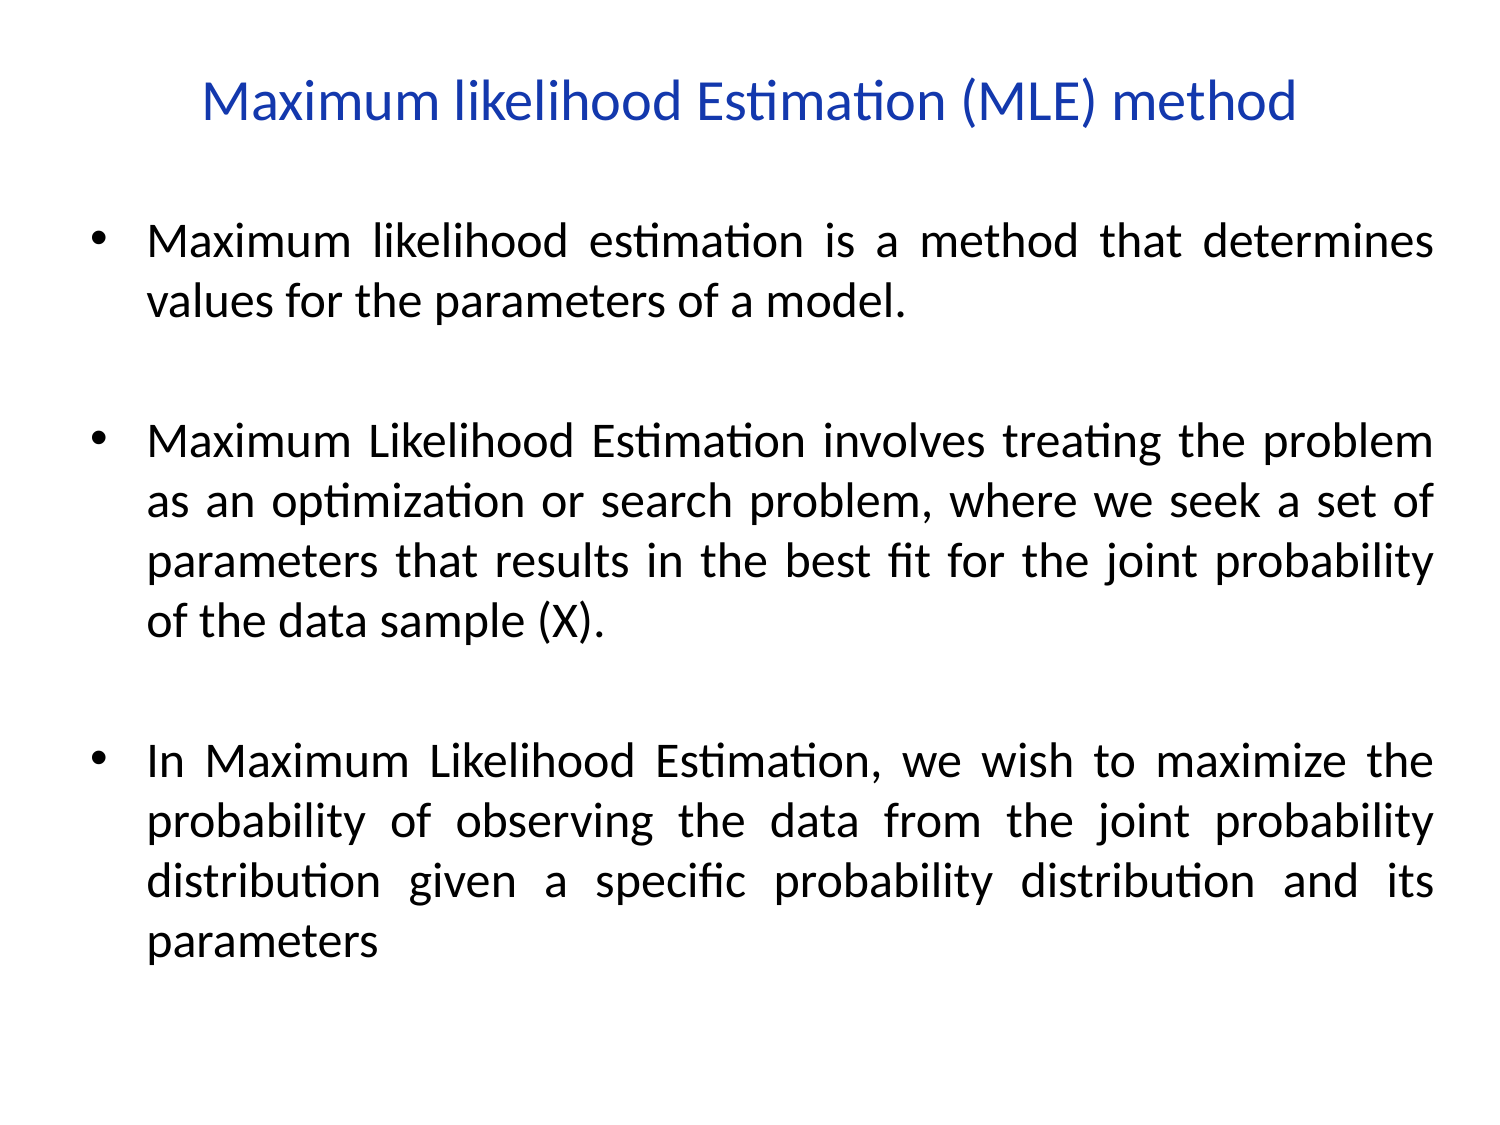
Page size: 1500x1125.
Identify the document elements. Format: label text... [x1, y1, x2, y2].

list Maximum likelihood estimation is a method that determines values for the parameters of a model. Maximum Likelihood Estimation involves treating the problem as an optimization or search problem, where we seek a set of parameters that results in the best fit for the joint probability of the data sample (X). In Maximum Likelihood Estimation, we wish to maximize the probability of observing the data from the joint probability distribution given a specific probability distribution and its parameters [75, 200, 1450, 1088]
title Maximum likelihood Estimation (MLE) method [75, 45, 1425, 150]
